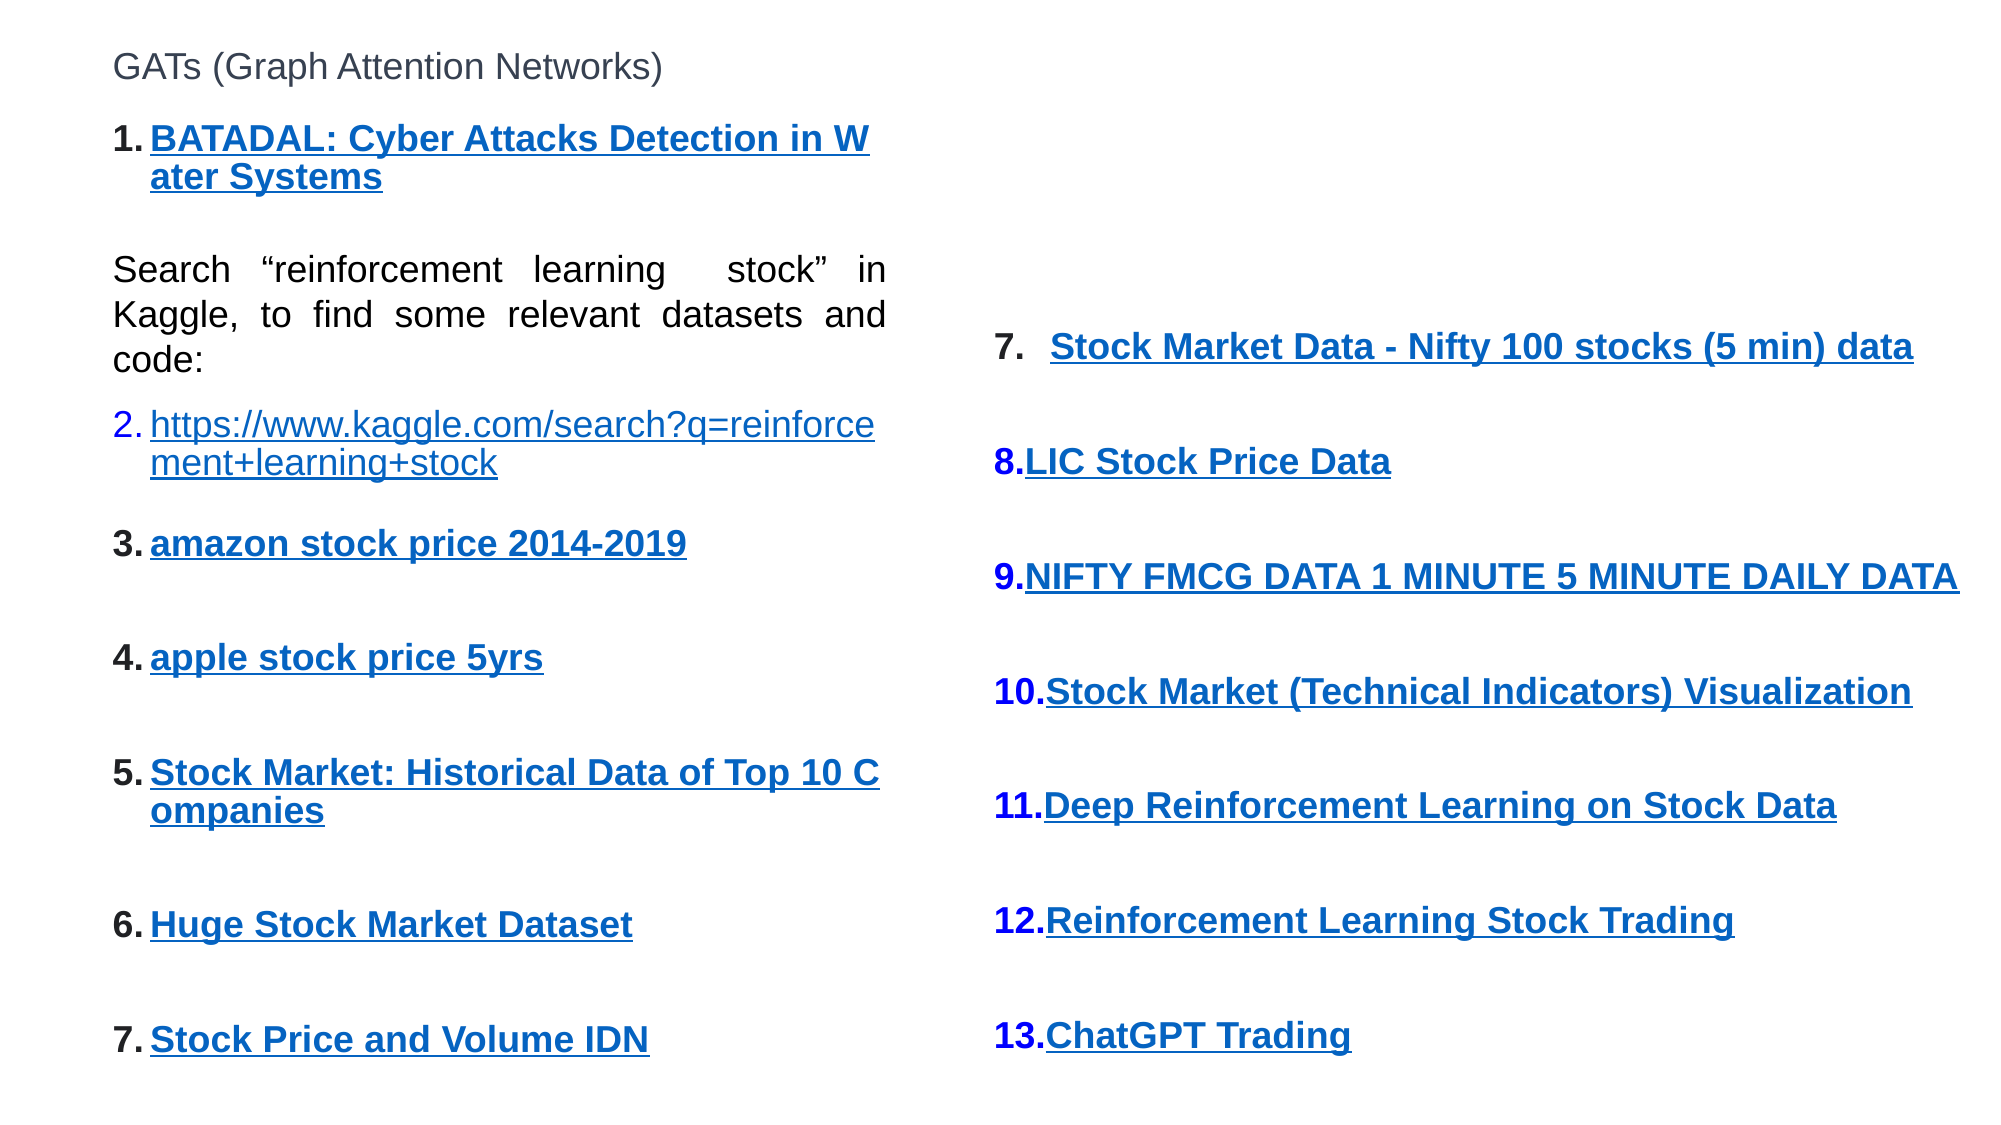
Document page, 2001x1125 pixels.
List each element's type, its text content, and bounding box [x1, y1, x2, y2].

list GATs (Graph Attention Networks) BATADAL: Cyber Attacks Detection in Water Systems Search “reinforcement learning stock” in Kaggle, to find some relevant datasets and code: https://www.kaggle.com/search?q=reinforcement+learning+stock amazon stock price 2014-2019 apple stock price 5yrs Stock Market: Historical Data of Top 10 Companies Huge Stock Market Dataset Stock Price and Volume IDN [97, 34, 902, 1088]
text_box Stock Market Data - Nifty 100 stocks (5 min) data LIC Stock Price Data NIFTY FMCG DATA 1 MINUTE 5 MINUTE DAILY DATA Stock Market (Technical Indicators) Visualization Deep Reinforcement Learning on Stock Data Reinforcement Learning Stock Trading ChatGPT Trading [978, 200, 1979, 1064]
